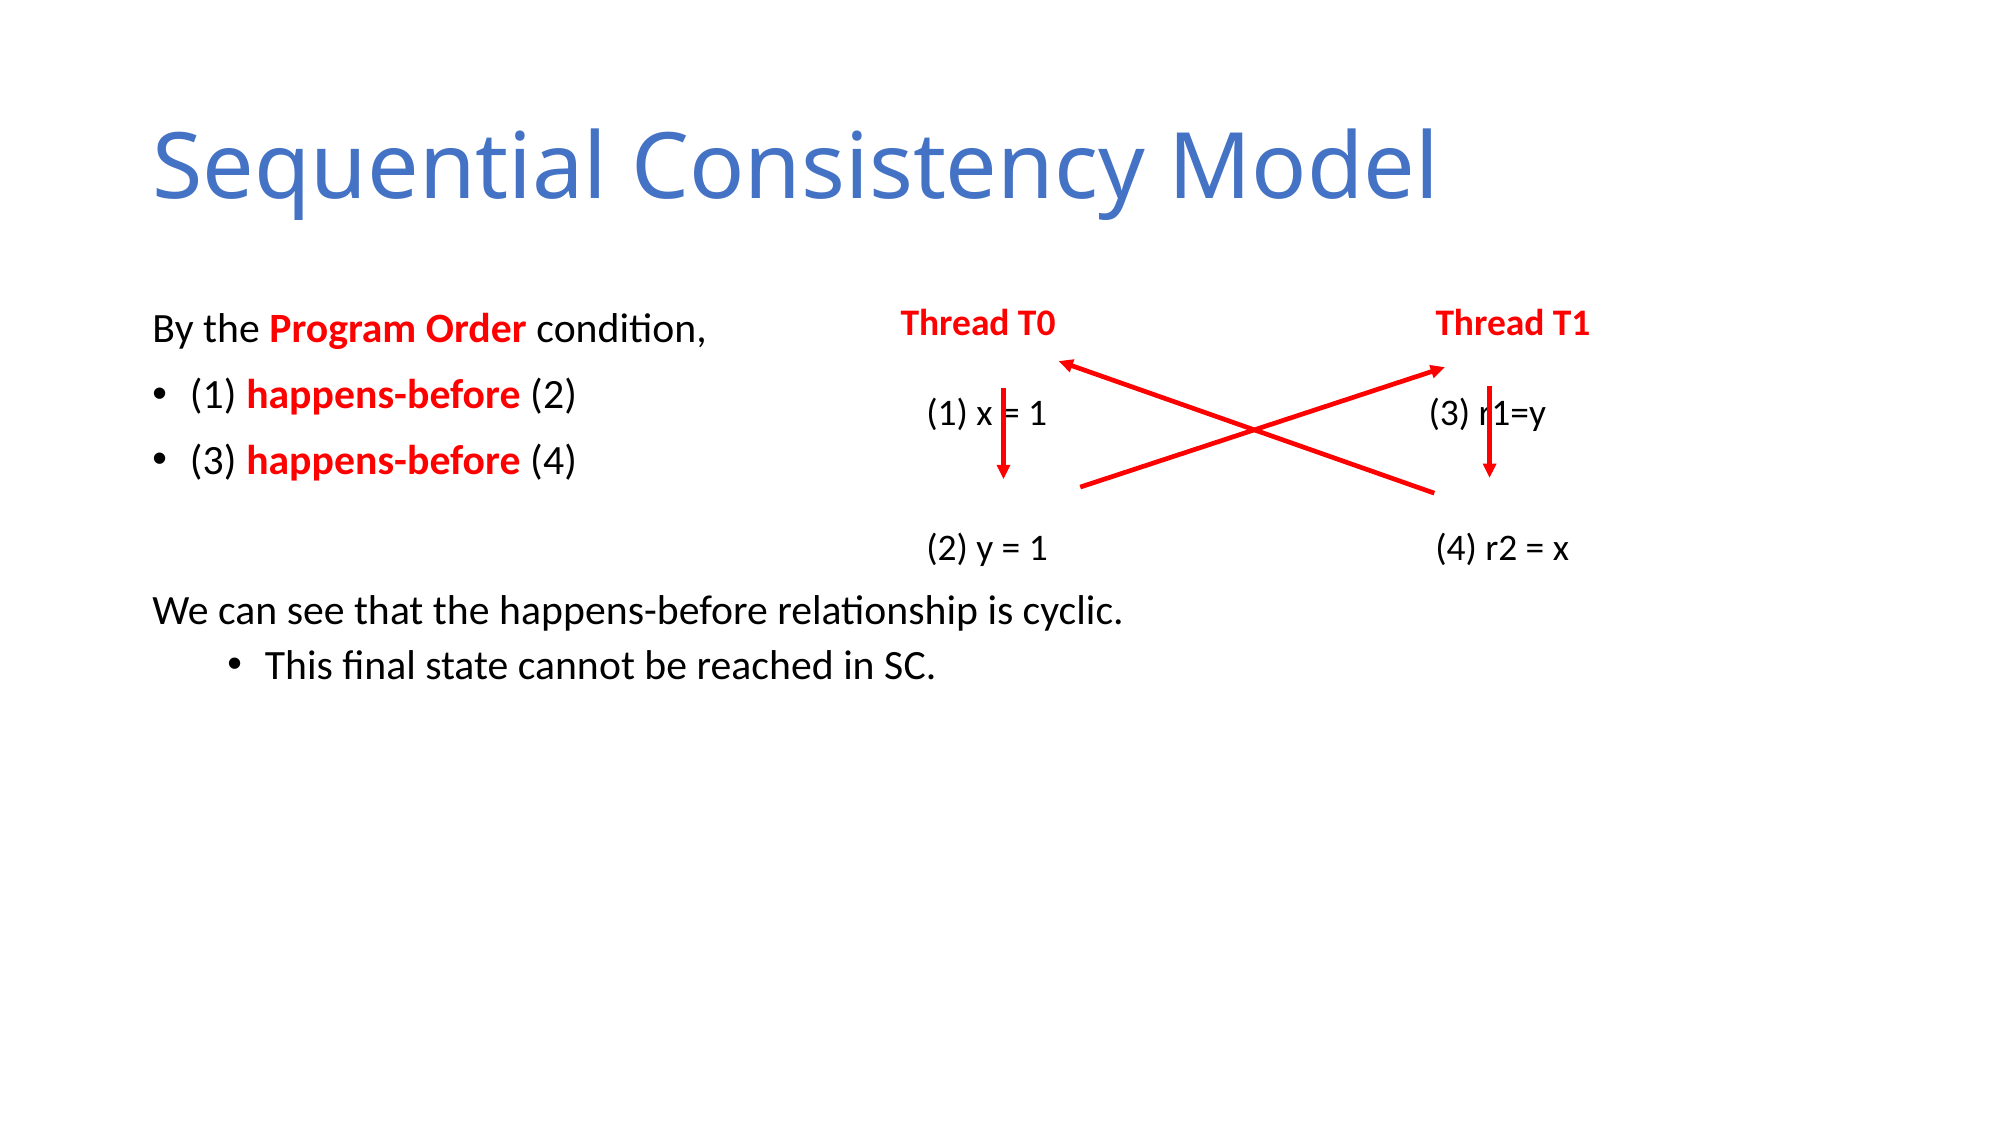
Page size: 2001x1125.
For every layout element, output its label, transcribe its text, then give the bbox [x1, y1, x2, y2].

title Sequential Consistency Model [137, 59, 1863, 278]
list By the Program Order condition, (1) happens-before (2) (3) happens-before (4) We can see that the happens-before relationship is cyclic. This final state cannot be reached in SC. [137, 299, 1863, 1014]
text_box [885, 289, 1640, 533]
